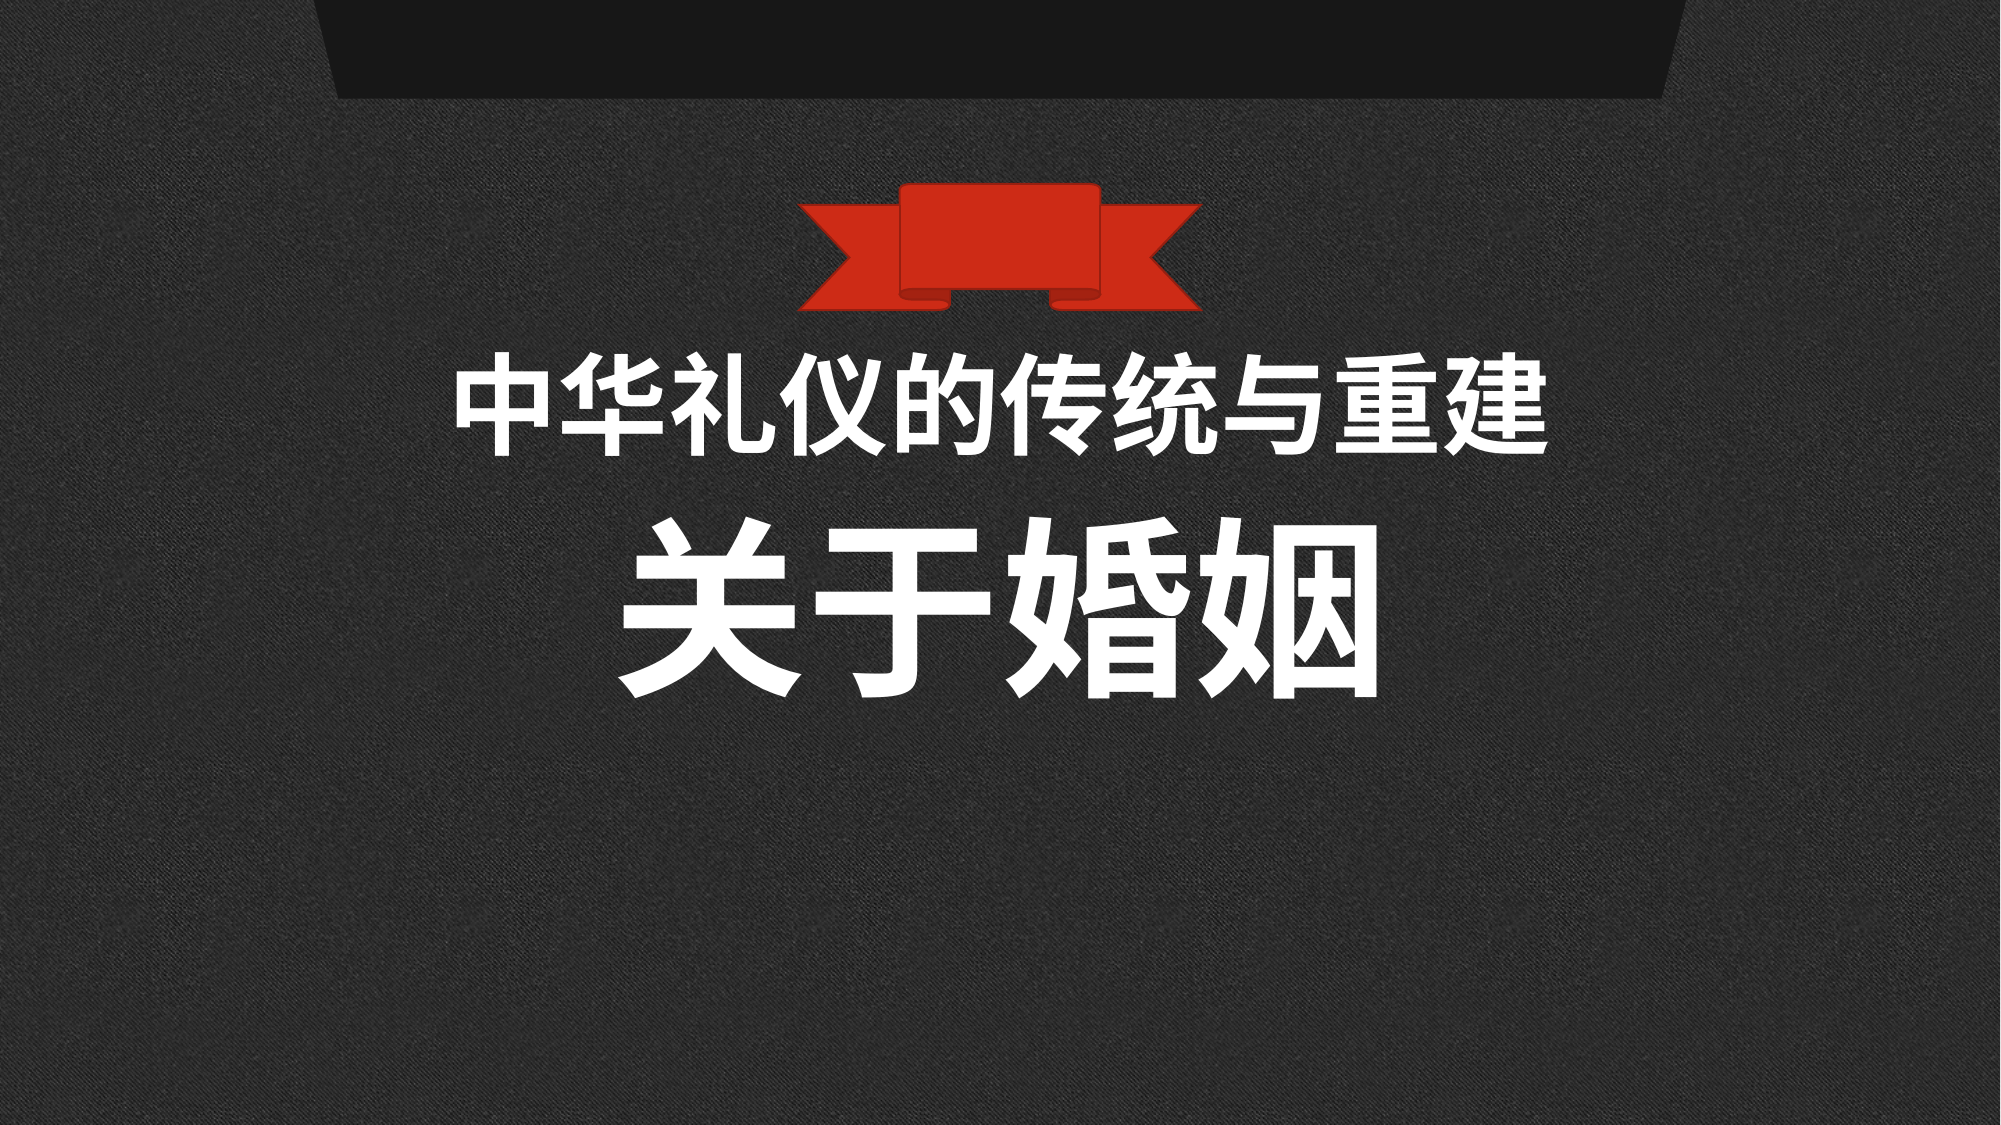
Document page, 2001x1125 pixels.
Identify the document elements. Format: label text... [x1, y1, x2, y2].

list 中华礼仪的传统与重建 [149, 343, 1851, 507]
list 关于婚姻 [149, 507, 1851, 762]
text_box [796, 182, 1204, 312]
picture [0, 0, 2001, 1125]
